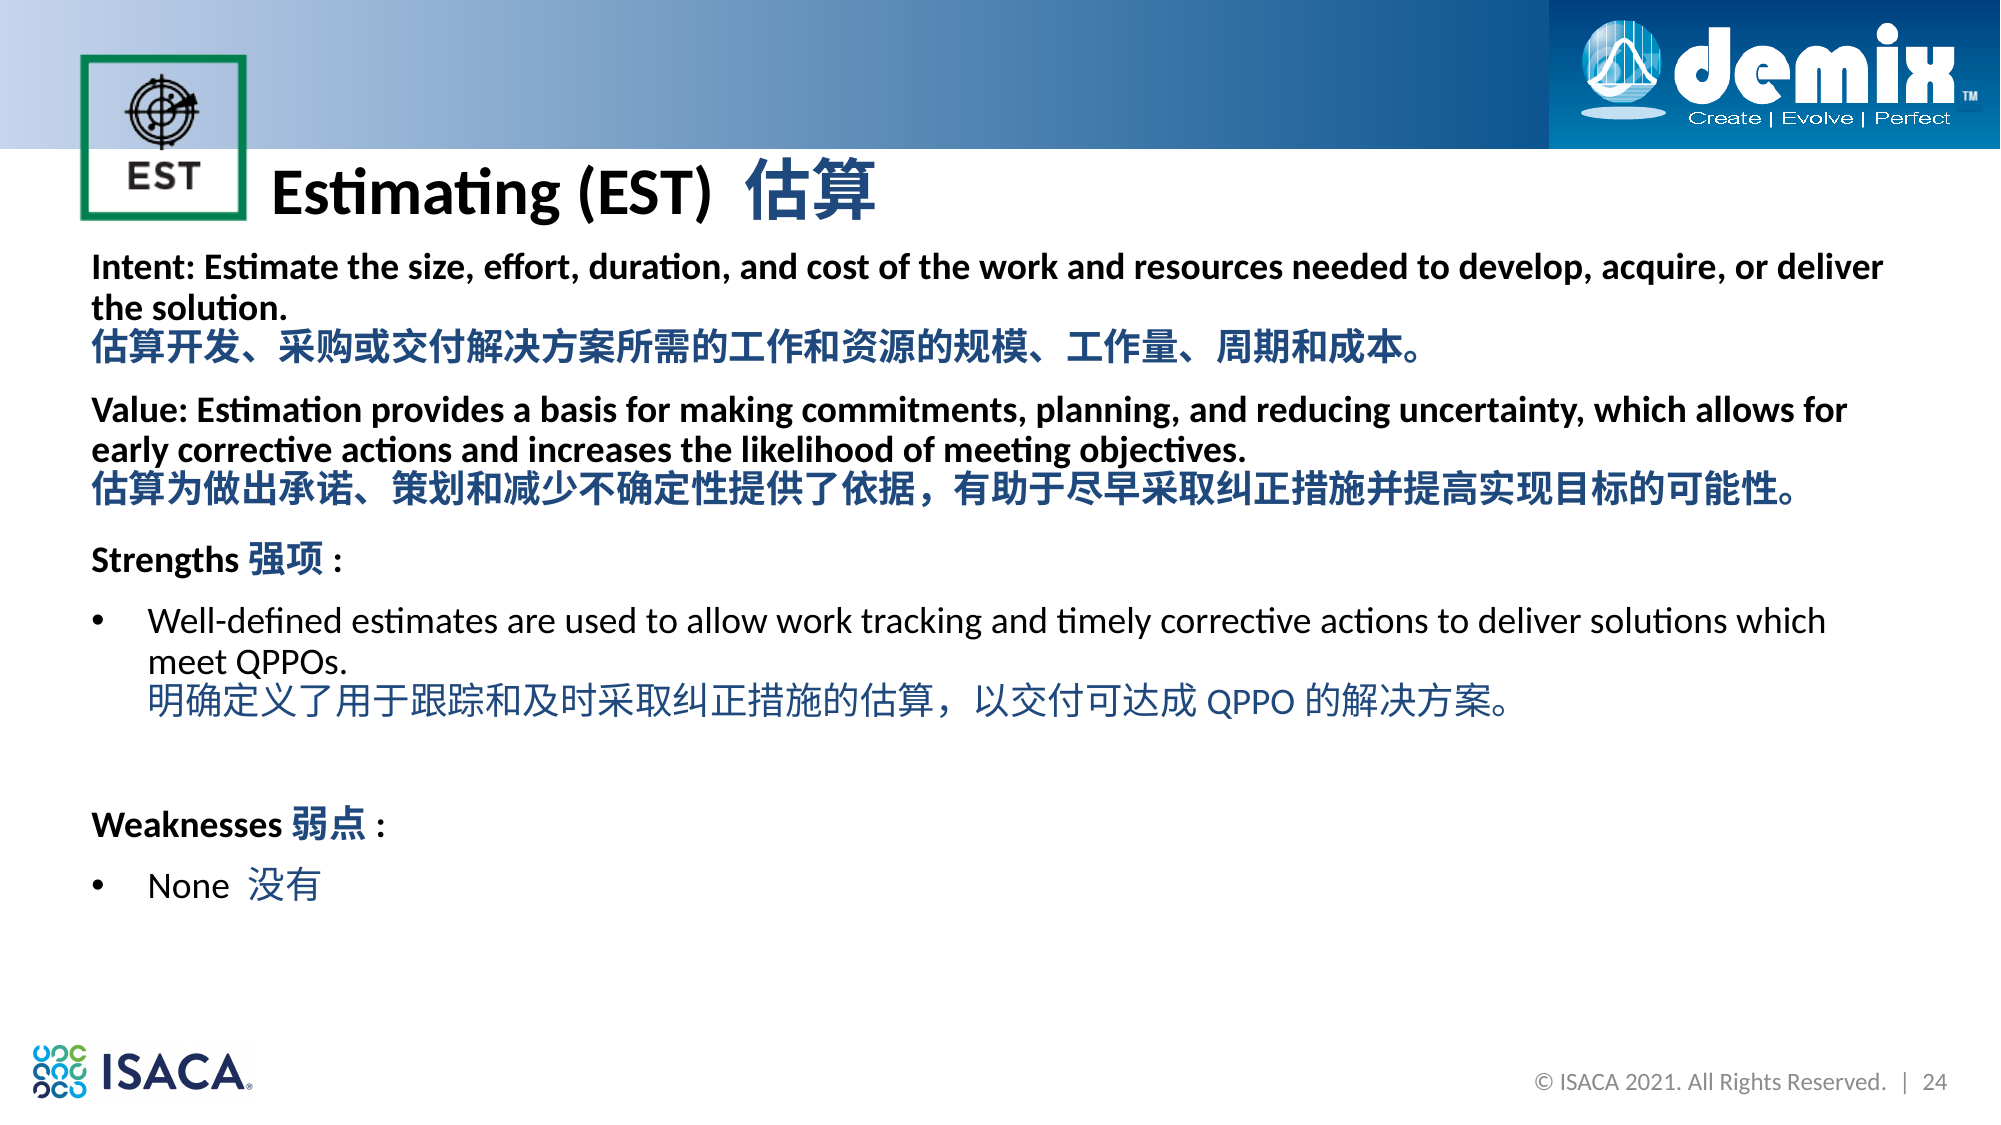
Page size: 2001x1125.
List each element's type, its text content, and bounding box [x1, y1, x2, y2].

picture [29, 1043, 255, 1103]
picture [1549, 0, 2000, 111]
picture [1582, 106, 1665, 119]
list Intent: Estimate the size, effort, duration, and cost of the work and resources needed to develop, acquire, or deliver the solution. 估算开发、采购或交付解决方案所需的工作和资源的规模、工作量、周期和成本。 Value: Estimation provides a basis for making commitments, planning, and reducing uncertainty, which allows for early corrective actions and increases the likelihood of meeting objectives. 估算为做出承诺、策划和减少不确定性提供了依据，有助于尽早采取纠正措施并提高实现目标的可能性。 [76, 239, 1925, 498]
list Strengths强项: Well-defined estimates are used to allow work tracking and timely corrective actions to deliver solutions which meet QPPOs. 明确定义了用于跟踪和及时采取纠正措施的估算，以交付可达成QPPO的解决方案。 Weaknesses弱点: None 没有 [76, 532, 1925, 1041]
title Estimating (EST) 估算 [255, 148, 1900, 238]
picture [50, 53, 278, 223]
